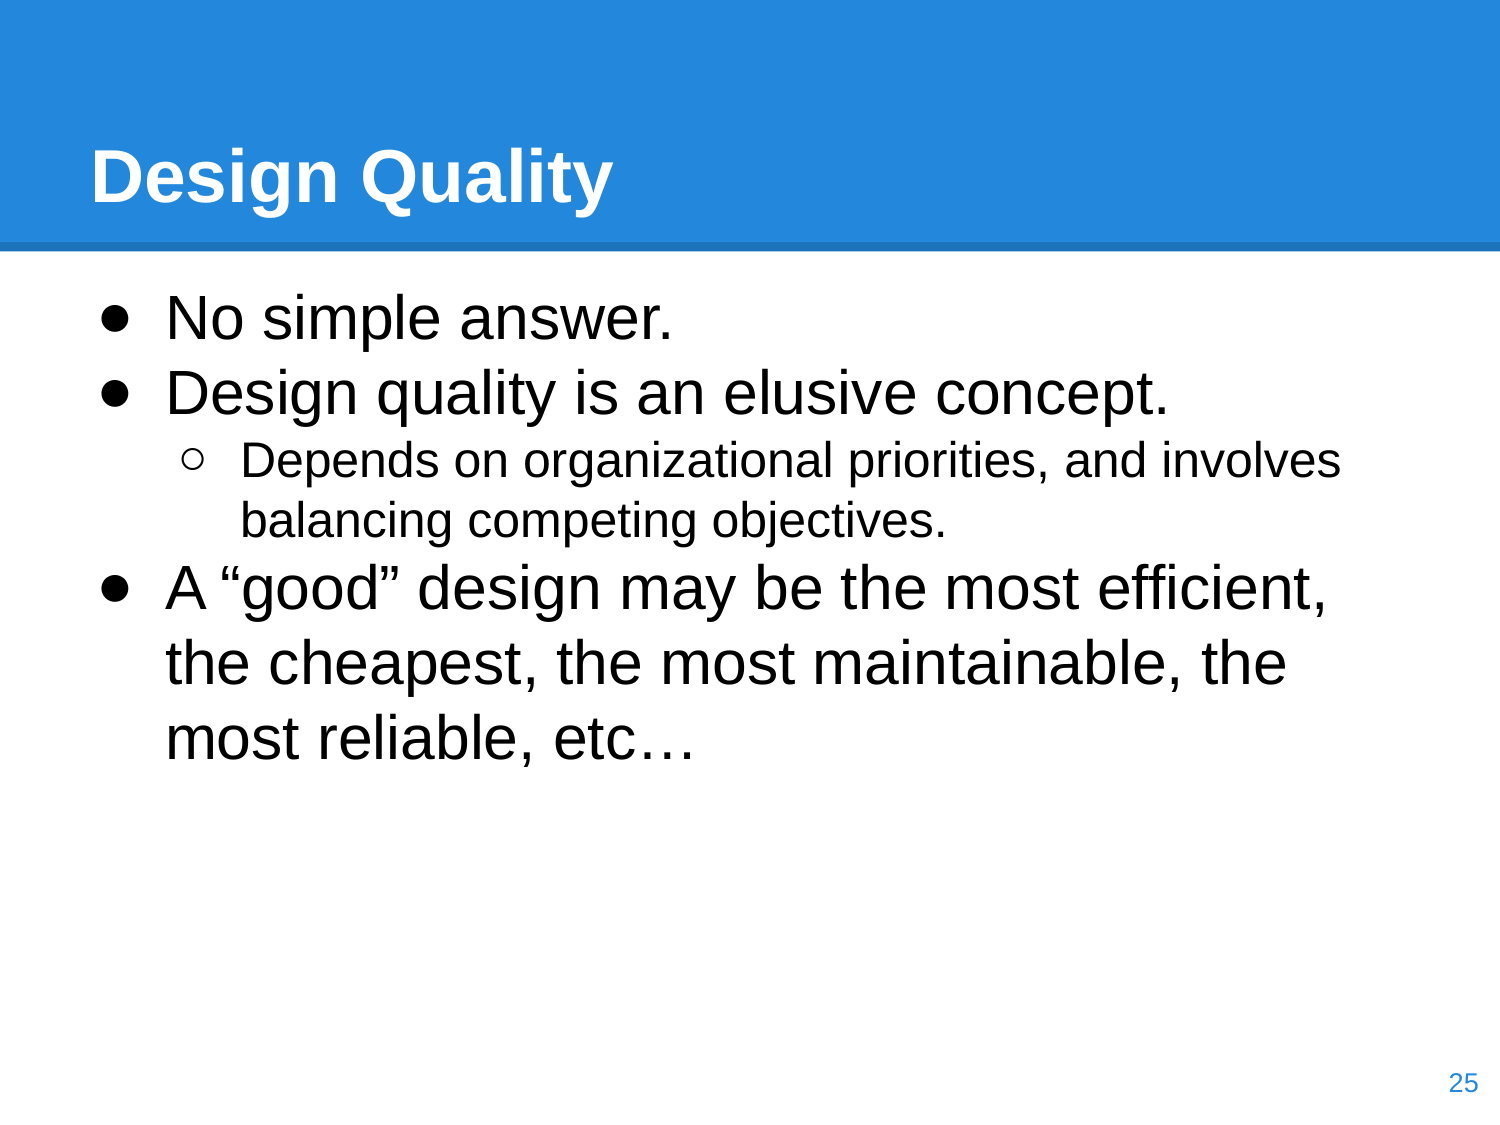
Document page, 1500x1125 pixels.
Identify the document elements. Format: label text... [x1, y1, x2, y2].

slide_number ‹#› [1403, 1038, 1494, 1125]
list No simple answer. Design quality is an elusive concept. Depends on organizational priorities, and involves balancing competing objectives. A “good” design may be the most efficient, the cheapest, the most maintainable, the most reliable, etc… [75, 262, 1425, 1078]
title Design Quality [75, 45, 1425, 233]
